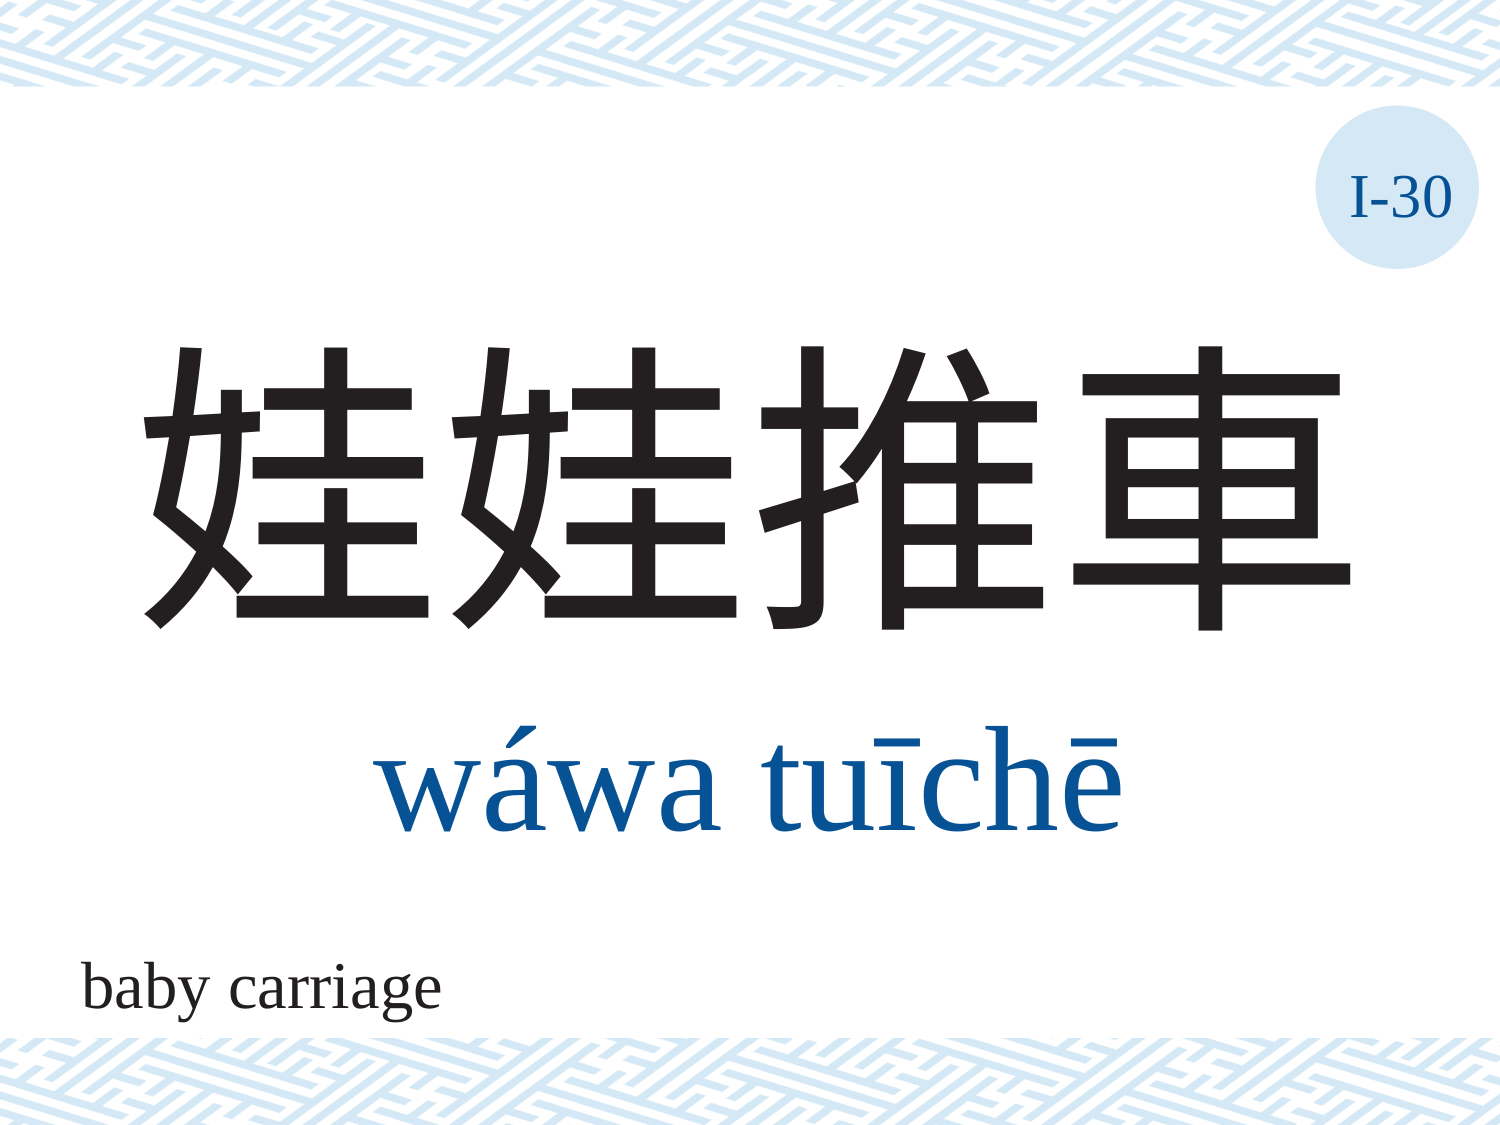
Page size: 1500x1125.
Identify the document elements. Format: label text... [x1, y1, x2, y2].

title 娃娃推車 wáwa tuīchē [131, 297, 1369, 861]
text_box I-30 [1347, 154, 1456, 230]
picture [0, 0, 1500, 1125]
text_box baby carriage [79, 942, 445, 1023]
